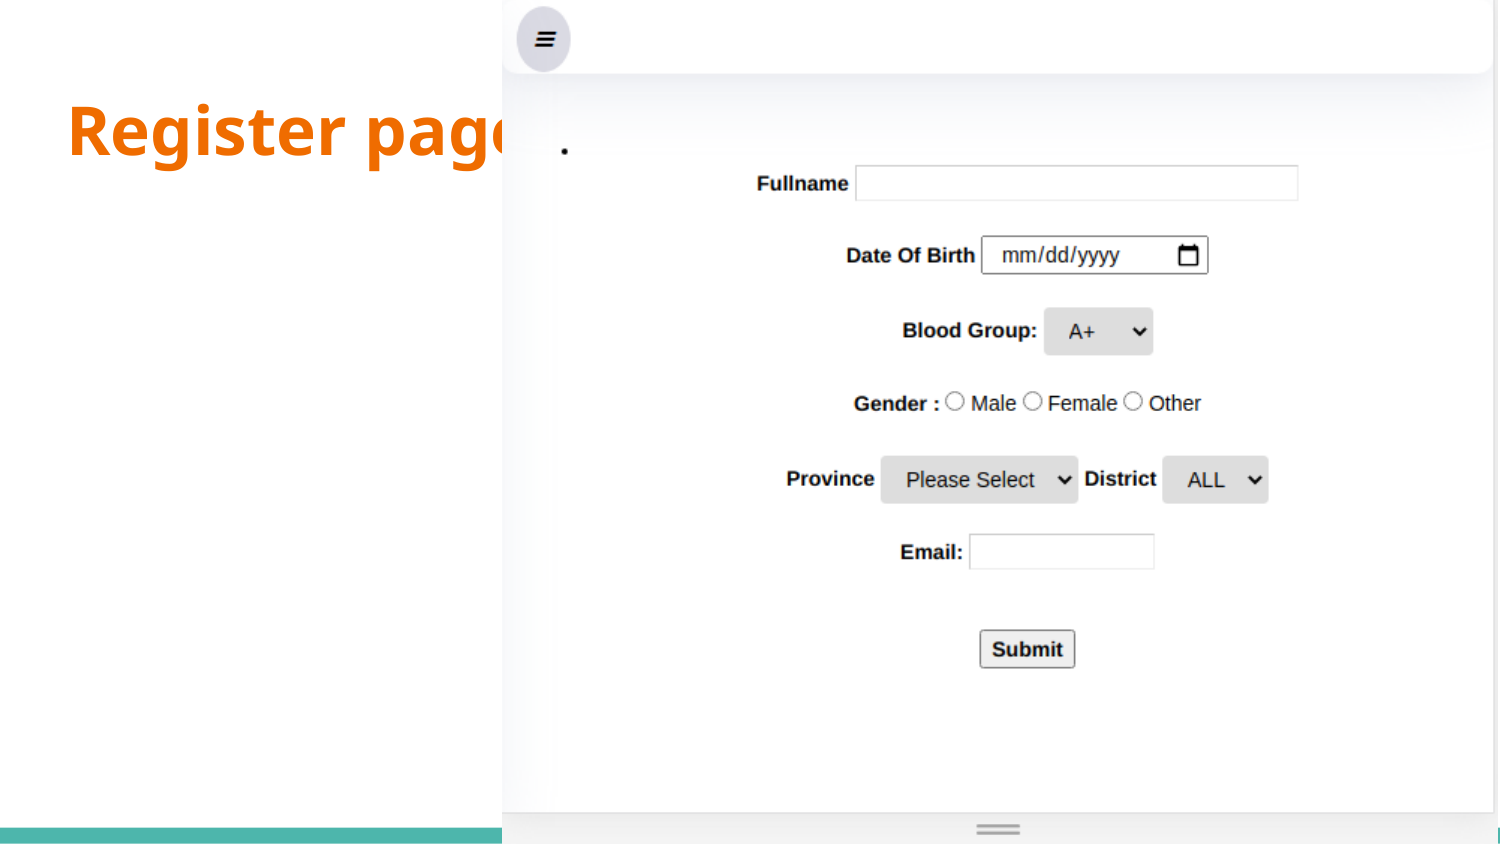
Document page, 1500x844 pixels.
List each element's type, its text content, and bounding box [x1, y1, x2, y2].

picture [502, 0, 1498, 844]
title Register page [51, 72, 497, 189]
